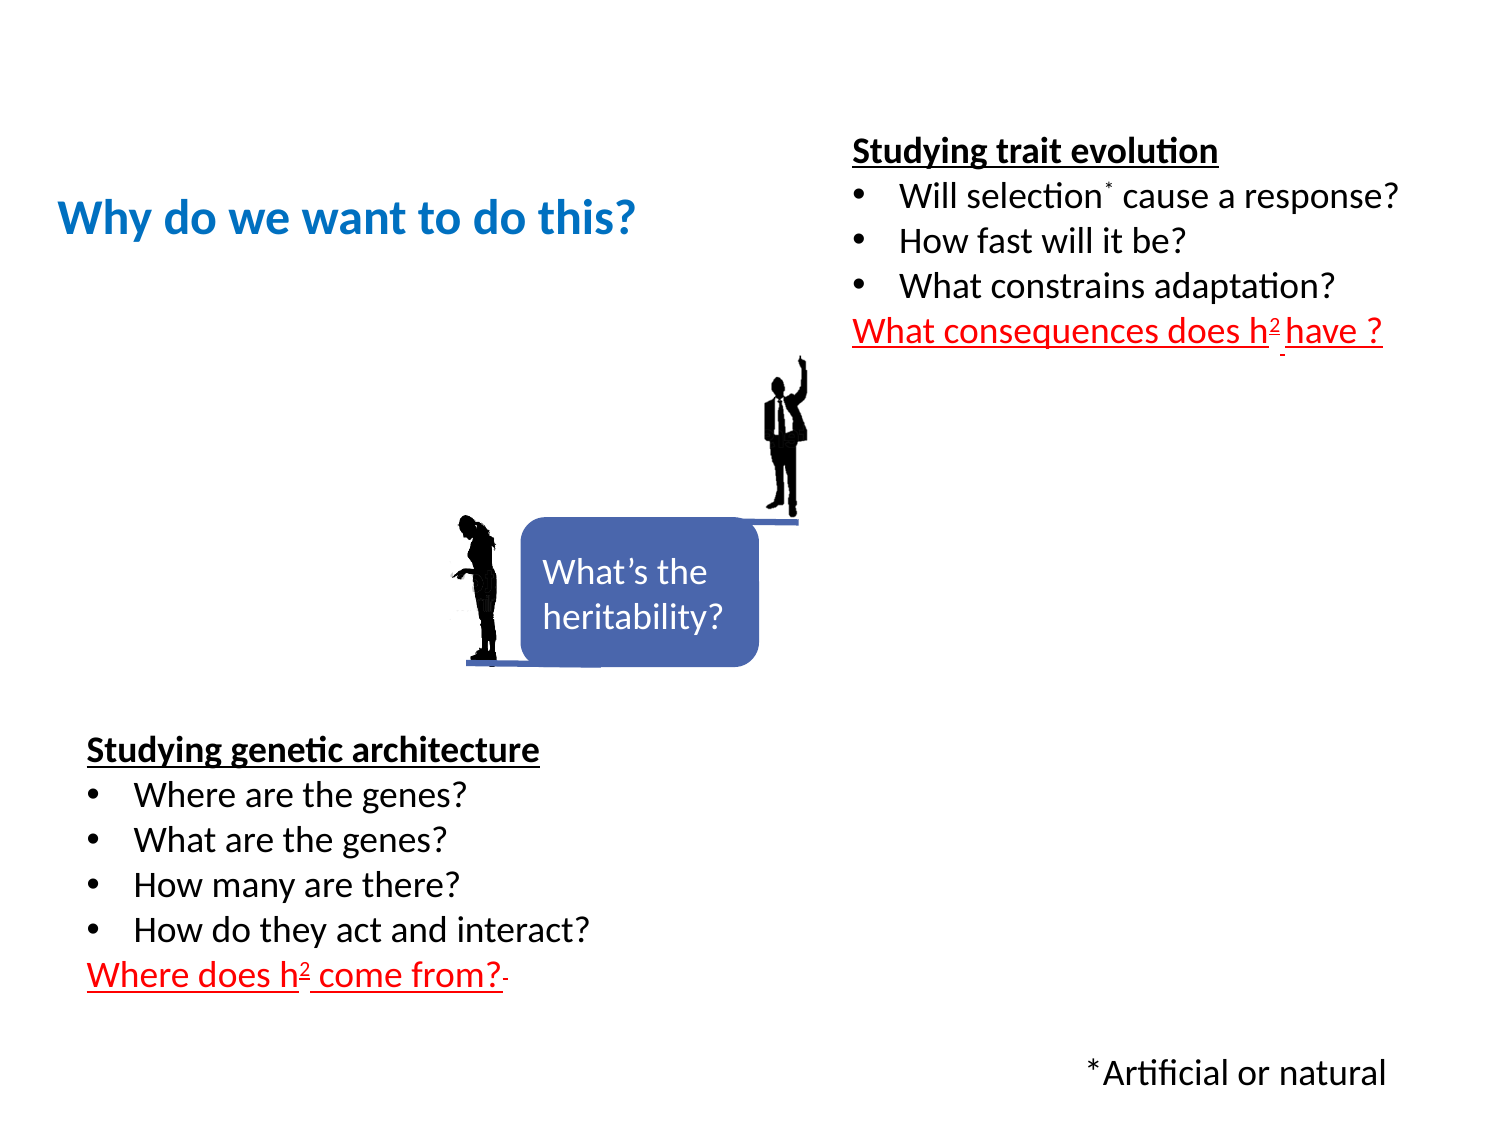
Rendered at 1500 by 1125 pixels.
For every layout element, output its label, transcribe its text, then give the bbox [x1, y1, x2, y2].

text_box *Artificial or natural [1069, 1040, 1486, 1101]
text_box Studying genetic architecture Where are the genes? What are the genes? How many are there? How do they act and interact? Where does h2 come from? [71, 718, 760, 1003]
text_box What’s the heritability? [519, 516, 761, 669]
text_box Why do we want to do this? [42, 177, 678, 253]
picture [758, 350, 811, 519]
text_box Studying trait evolution Will selection* cause a response? How fast will it be? What constrains adaptation? What consequences does h2 have ? [837, 118, 1500, 365]
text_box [443, 513, 497, 668]
